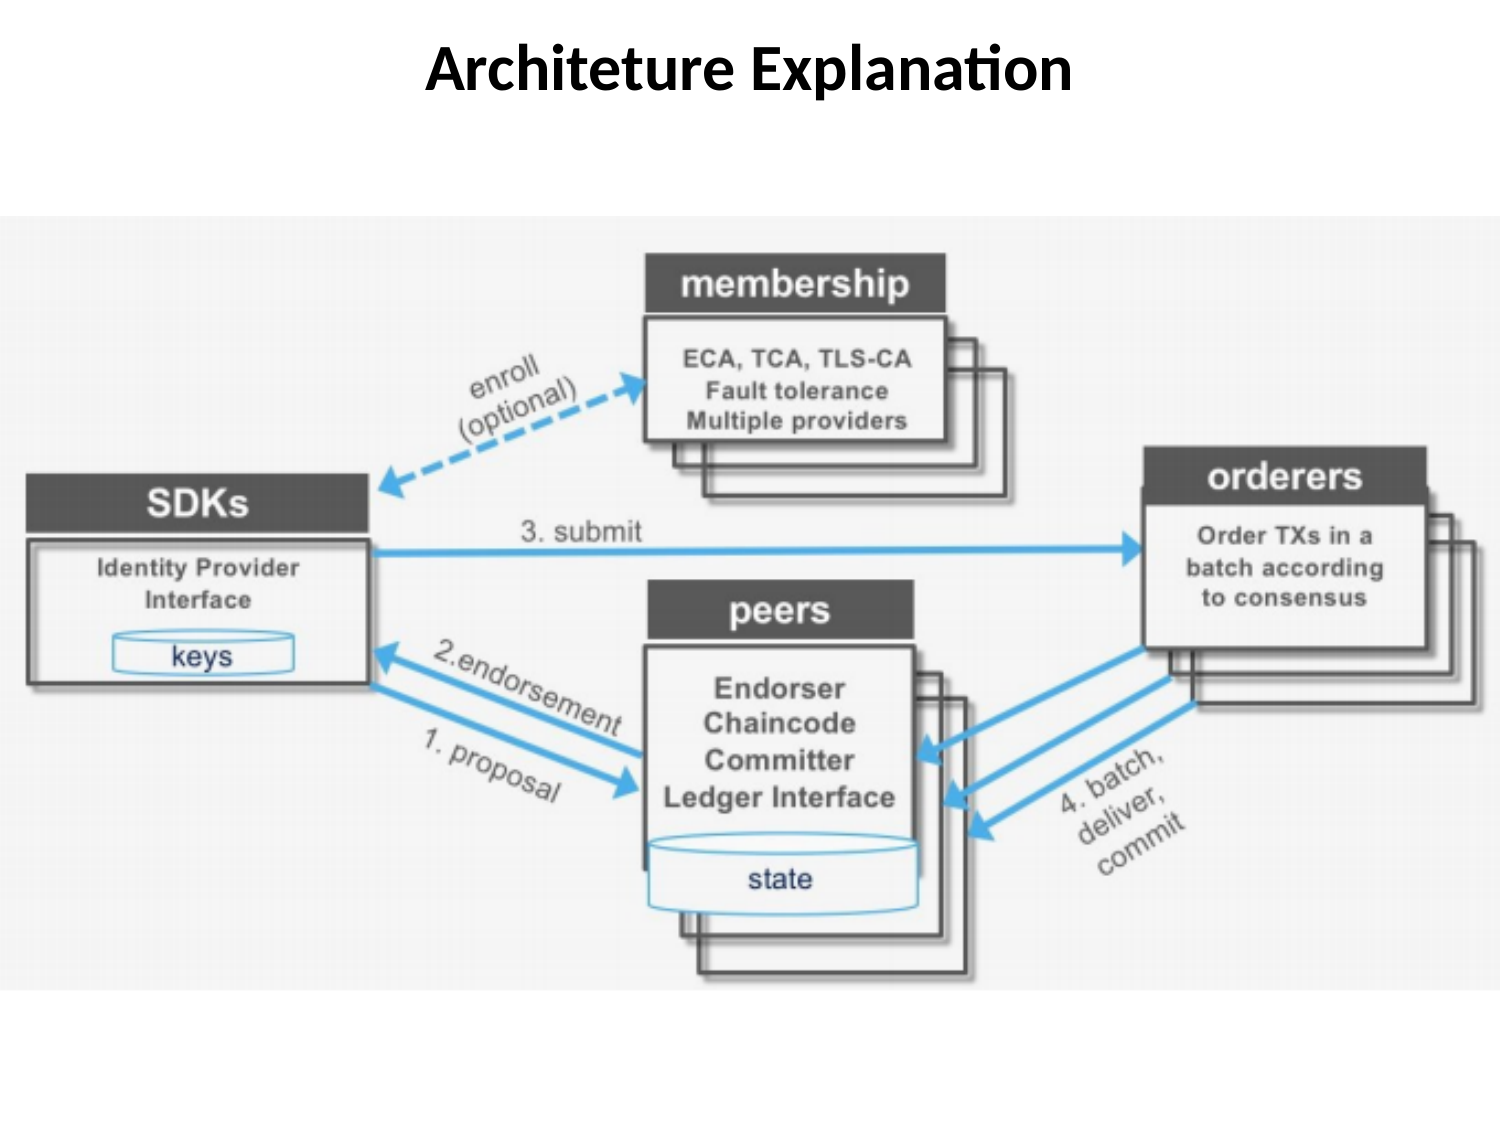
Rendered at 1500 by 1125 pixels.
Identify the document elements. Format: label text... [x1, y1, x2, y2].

title Architeture Explanation [103, 25, 1397, 112]
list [0, 216, 1500, 993]
